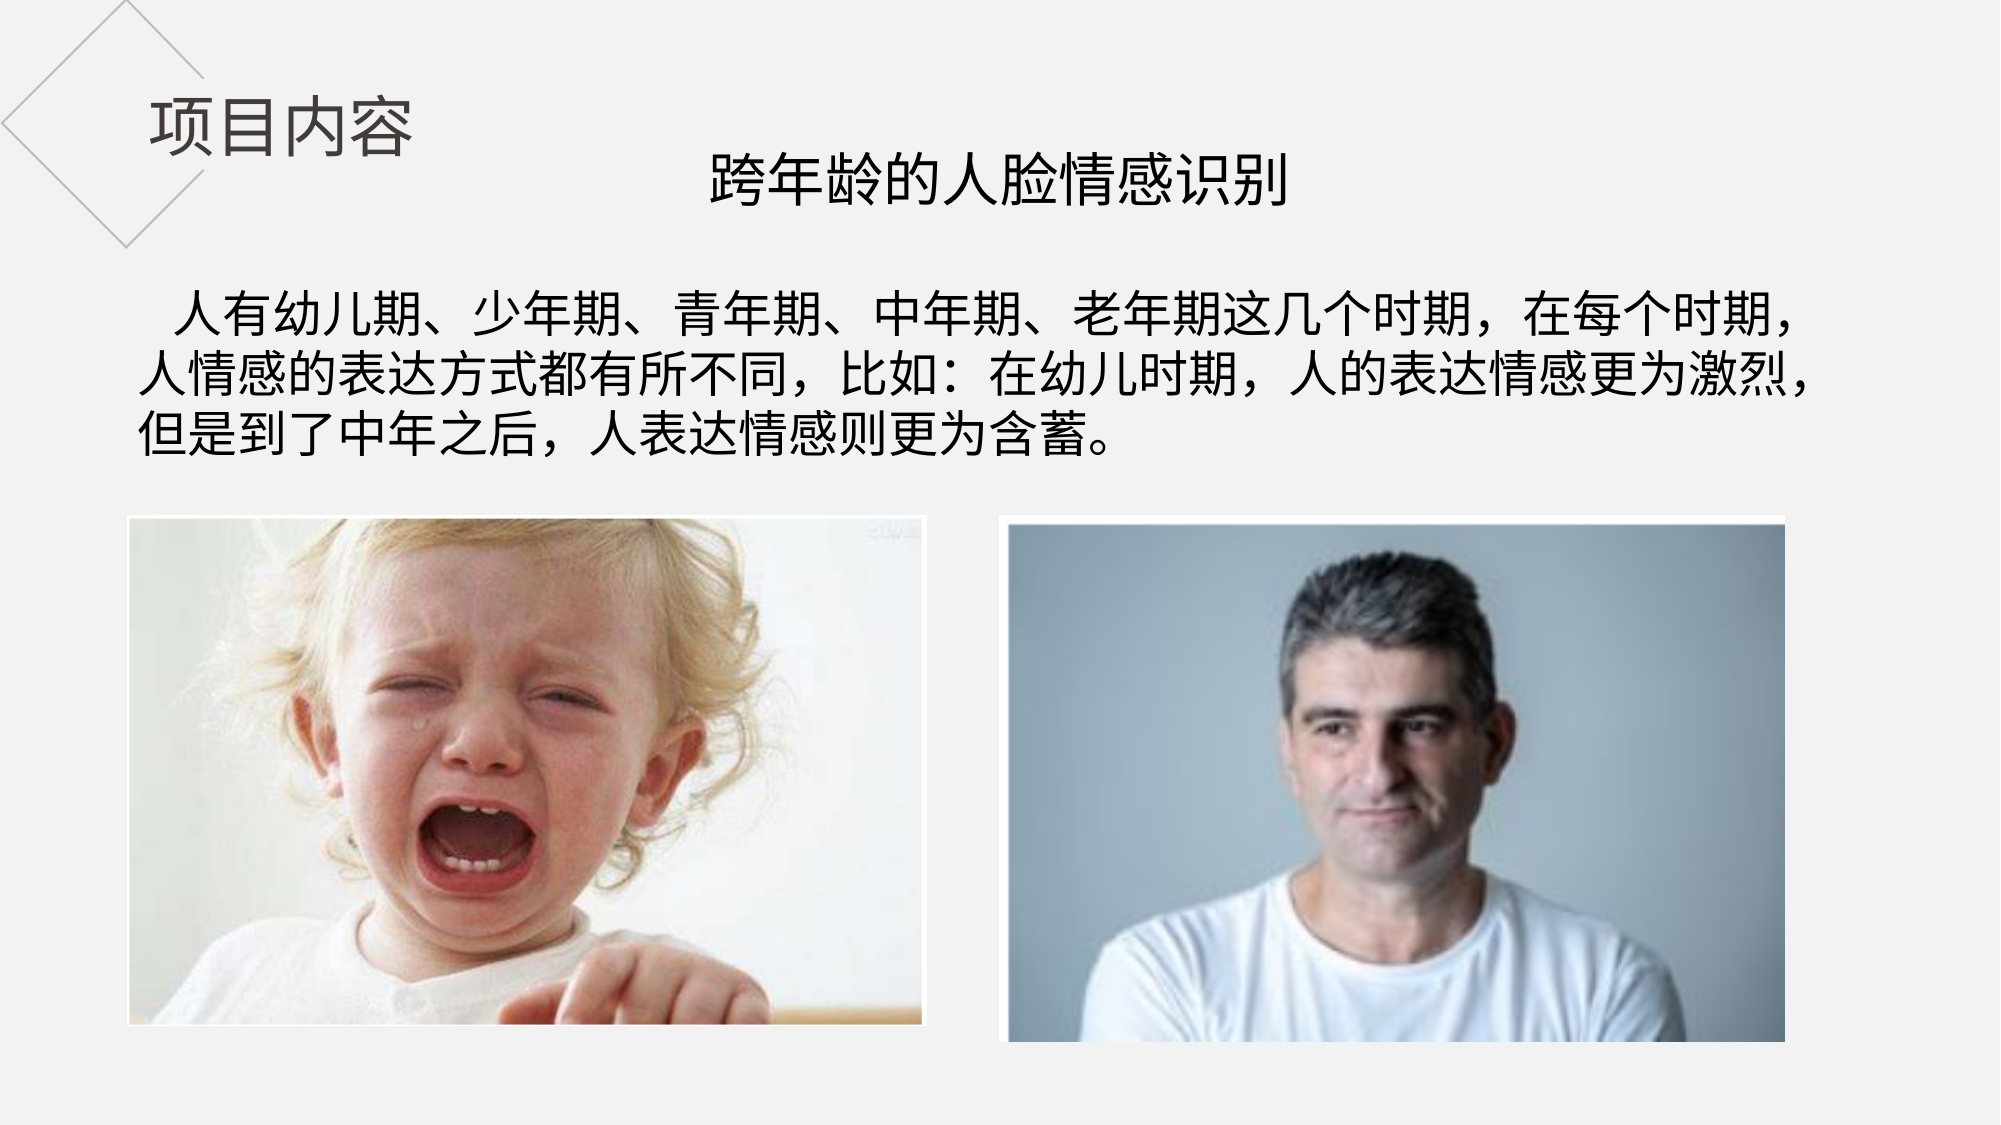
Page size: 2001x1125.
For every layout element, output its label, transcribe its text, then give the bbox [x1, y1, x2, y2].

text_box 项目内容 [204, 77, 509, 135]
picture [999, 515, 1785, 1042]
text_box [0, 0, 205, 246]
text_box 跨年龄的人脸情感识别 人有幼儿期、少年期、青年期、中年期、老年期这几个时期，在每个时期，人情感的表达方式都有所不同，比如：在幼儿时期，人的表达情感更为激烈，但是到了中年之后，人表达情感则更为含蓄。 [123, 135, 1877, 471]
picture [127, 515, 927, 1026]
